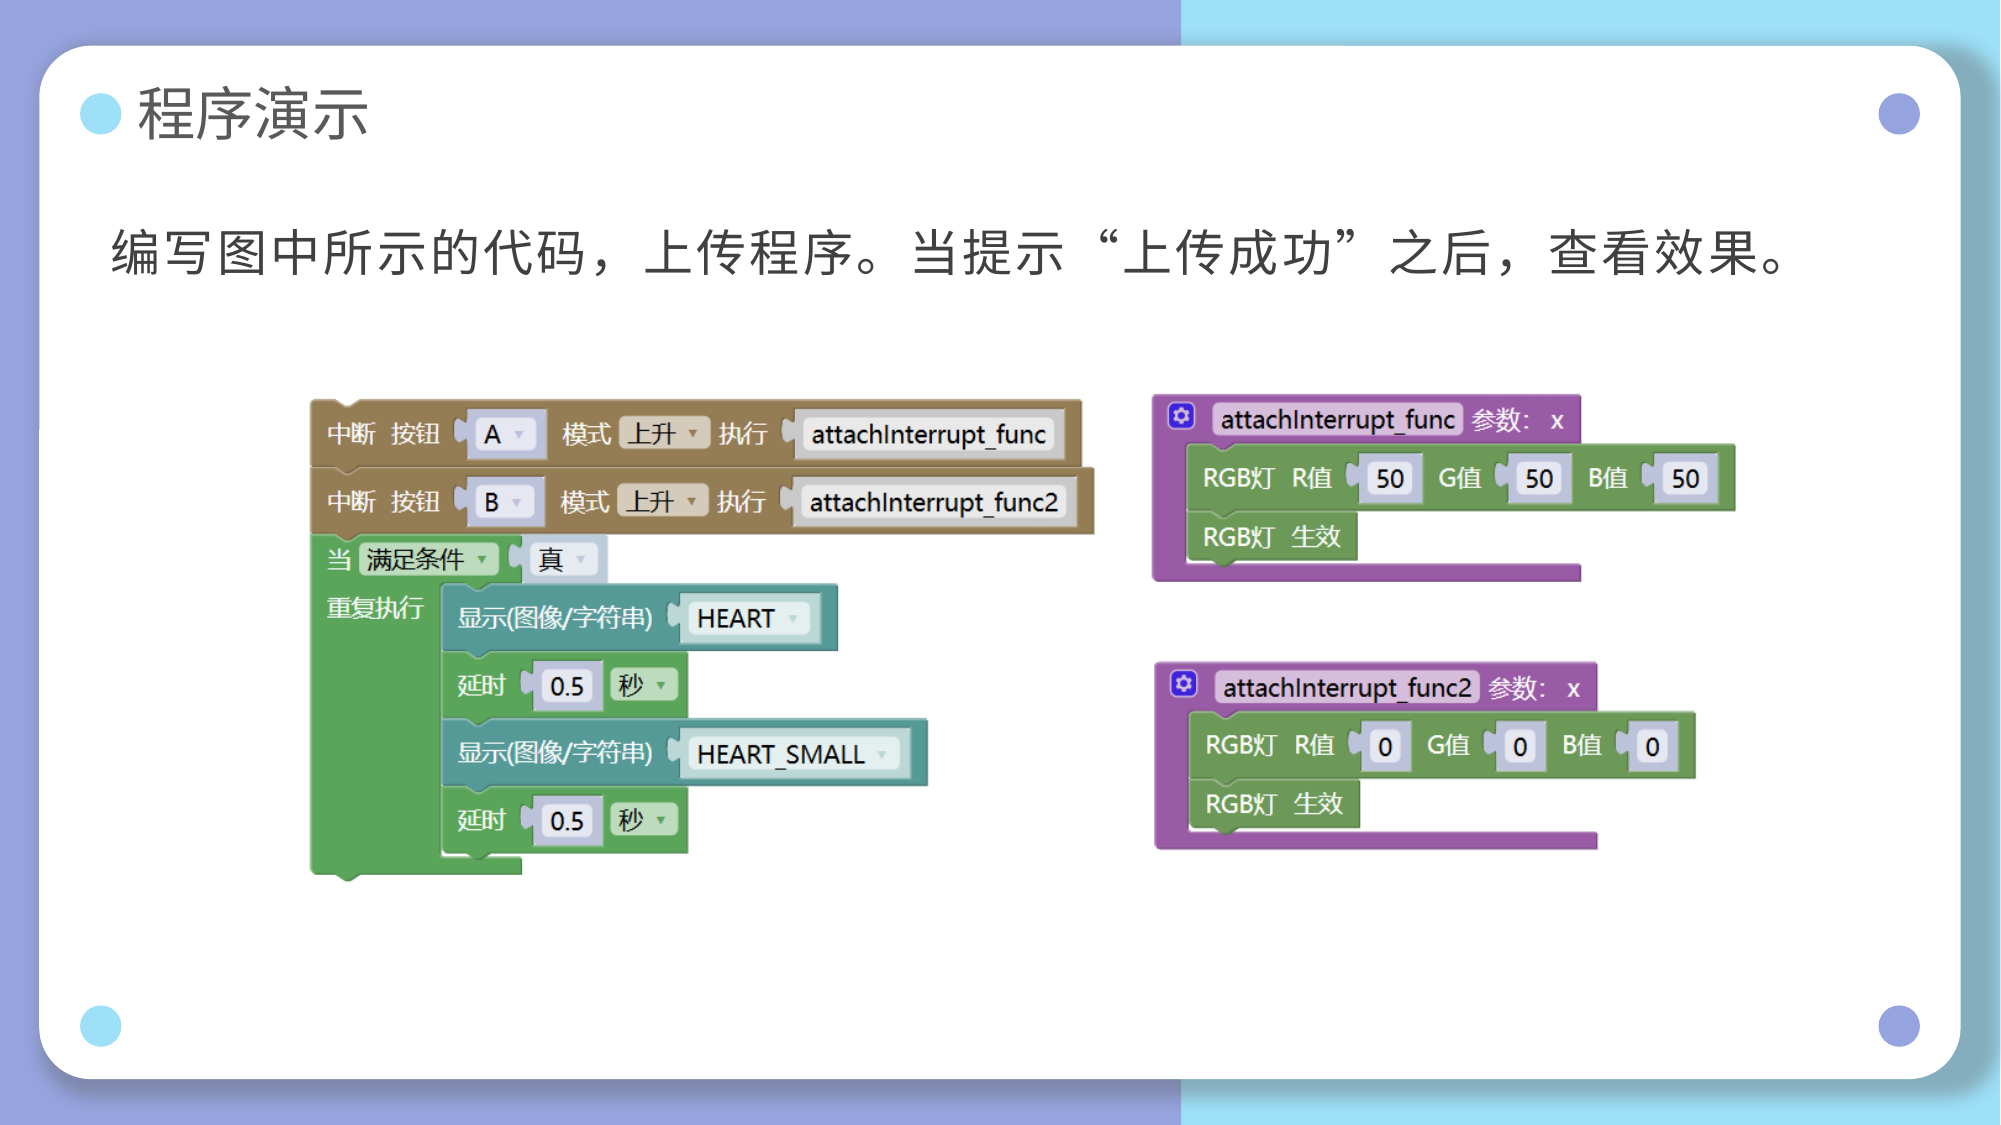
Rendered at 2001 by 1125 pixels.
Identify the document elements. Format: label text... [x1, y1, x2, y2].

list 编写图中所示的代码，上传程序。当提示“上传成功”之后，查看效果。 [110, 196, 1762, 446]
picture [300, 378, 1748, 891]
title 程序演示 [137, 77, 976, 157]
